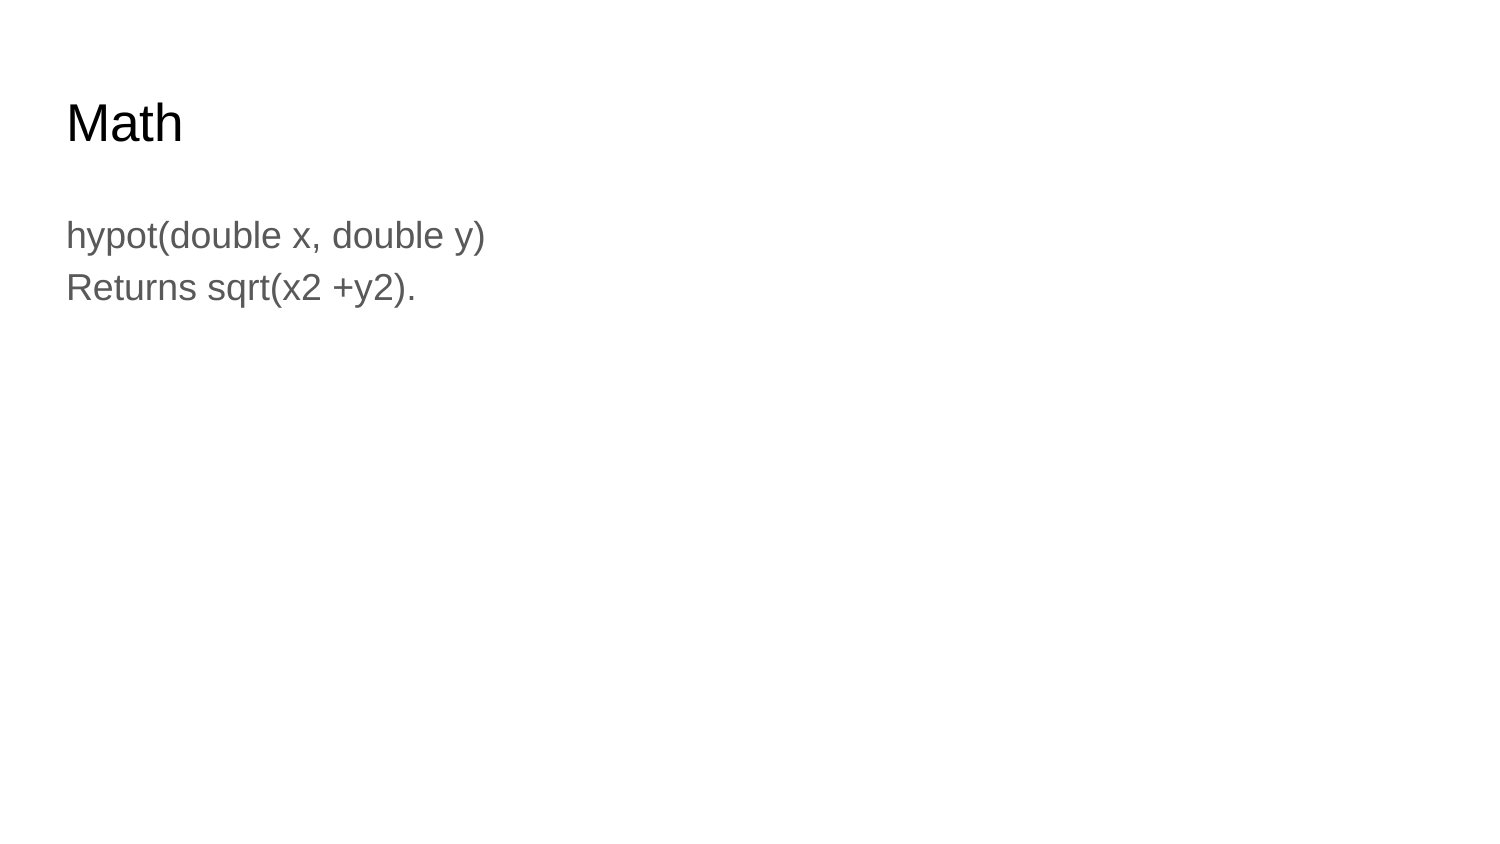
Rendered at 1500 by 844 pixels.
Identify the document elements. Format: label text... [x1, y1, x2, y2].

list hypot(double x, double y) Returns sqrt(x2 +y2). [51, 189, 1449, 750]
title Math [51, 72, 1449, 167]
